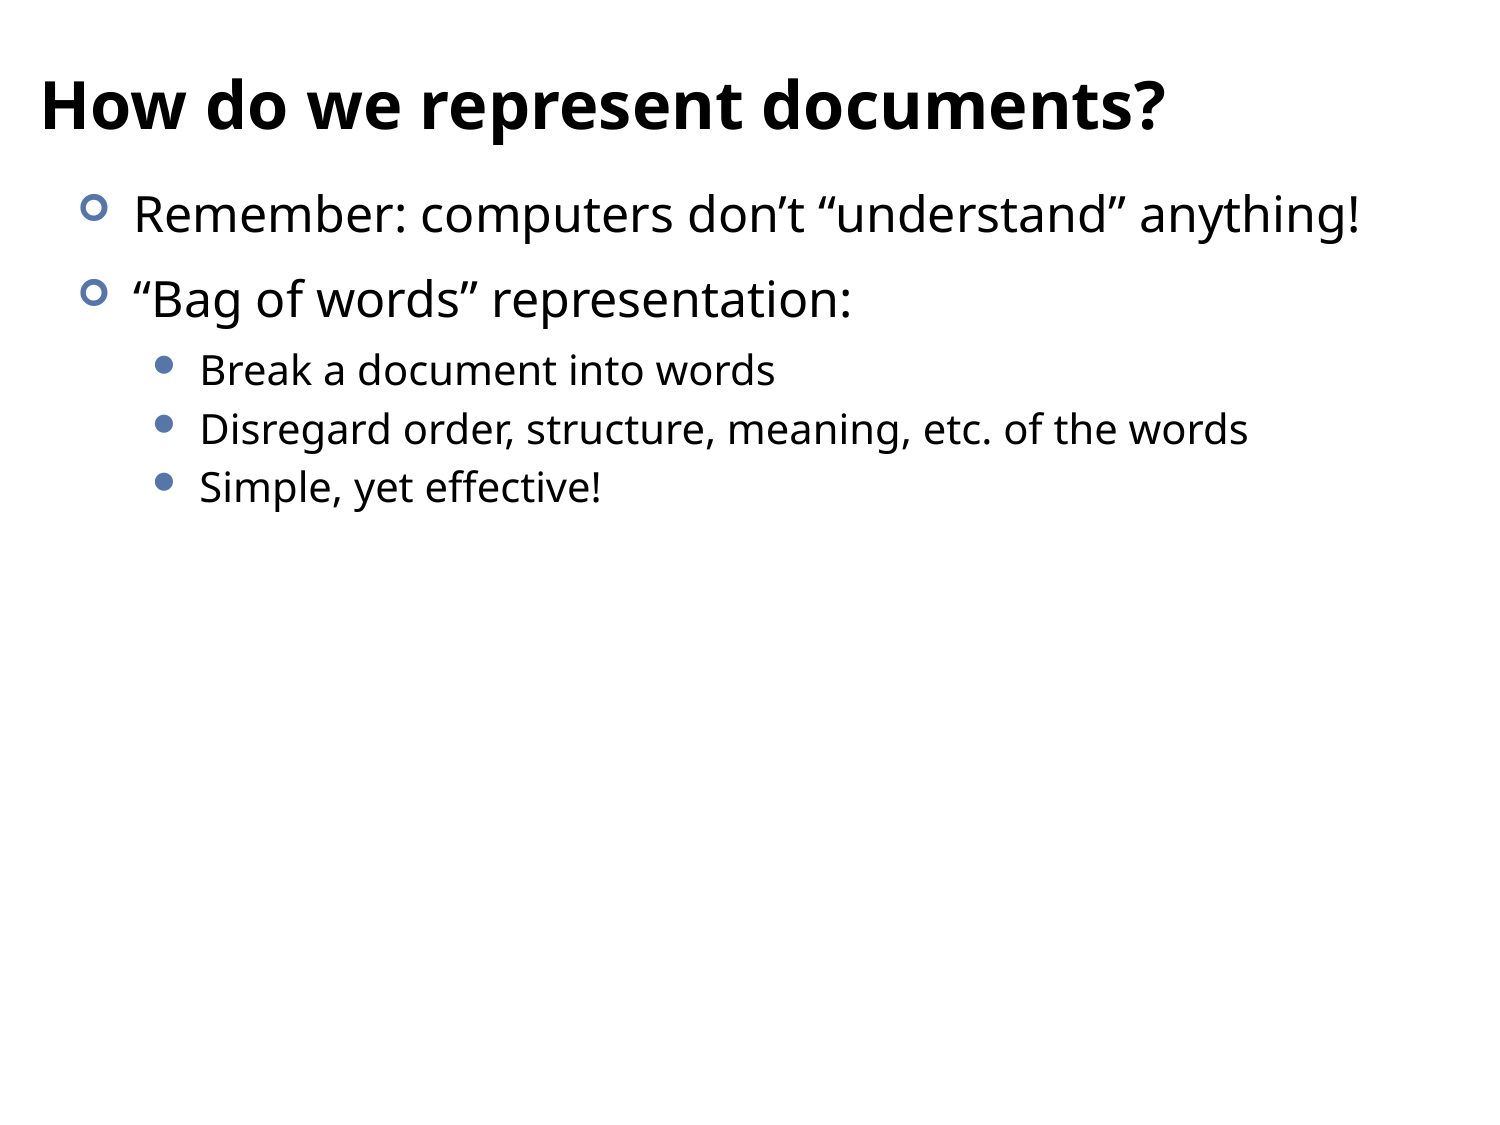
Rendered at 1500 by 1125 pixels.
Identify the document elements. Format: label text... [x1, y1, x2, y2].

list Remember: computers don’t “understand” anything! “Bag of words” representation: Break a document into words Disregard order, structure, meaning, etc. of the words Simple, yet effective! [62, 174, 1451, 1013]
title How do we represent documents? [24, 18, 1451, 188]
